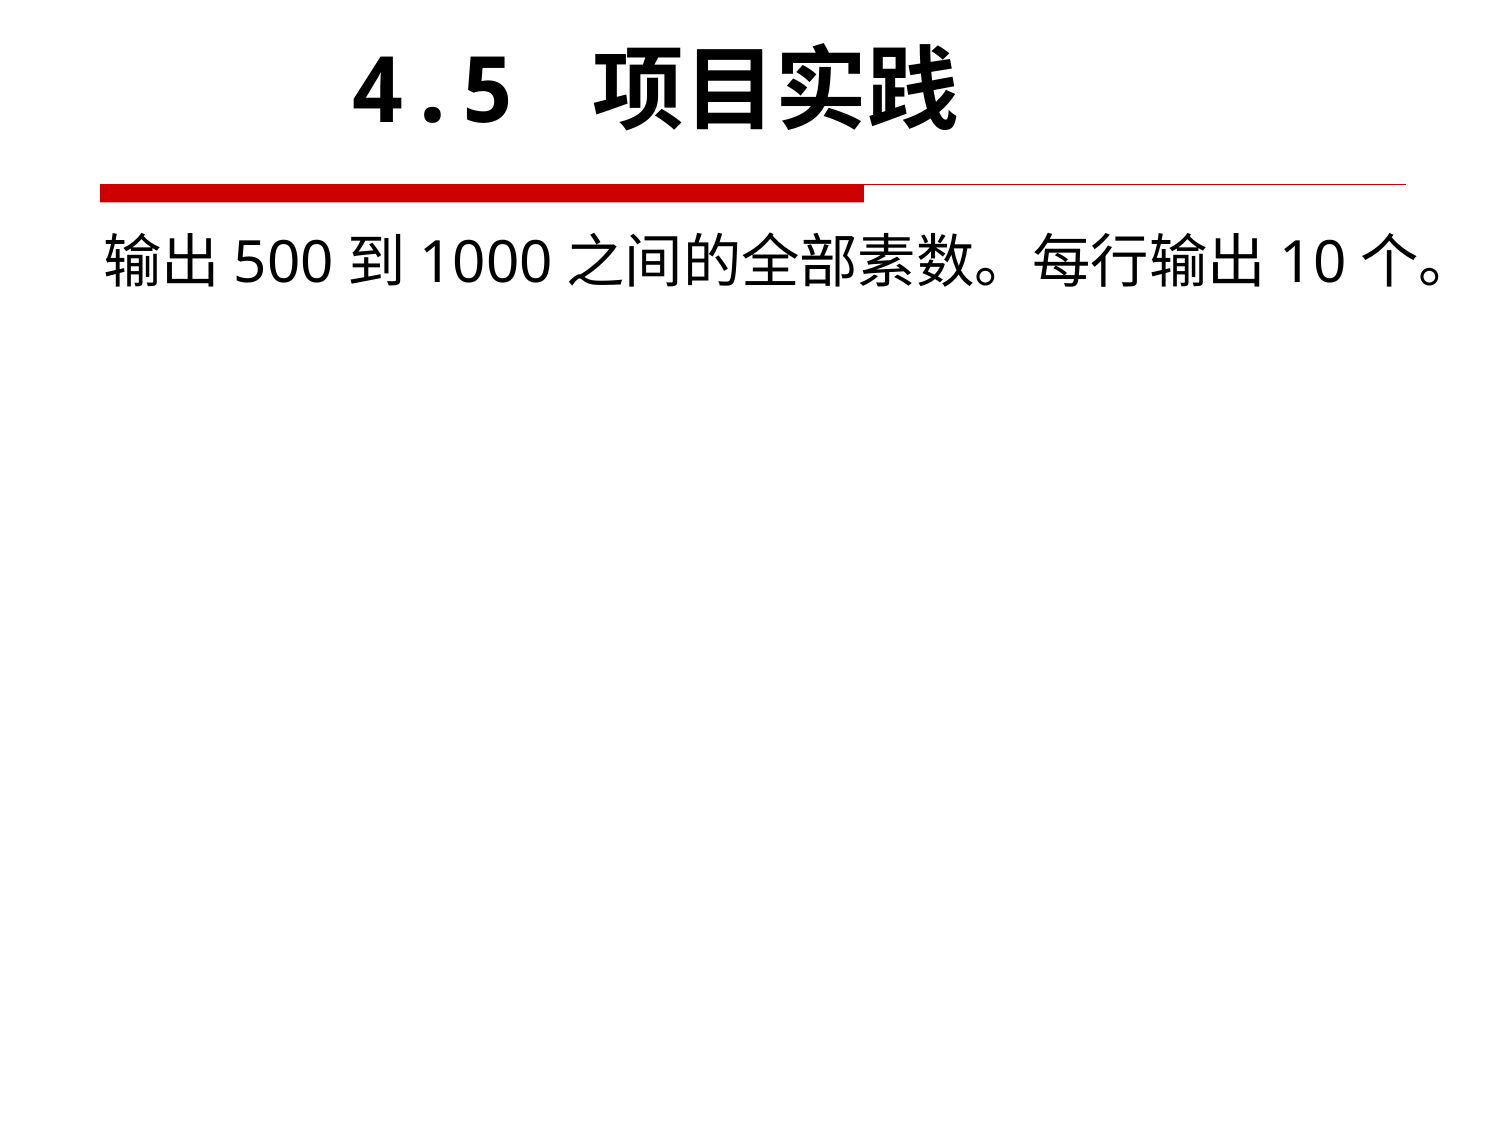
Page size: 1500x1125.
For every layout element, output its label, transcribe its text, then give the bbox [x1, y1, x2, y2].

title 4.5 项目实践 [17, 23, 1293, 168]
text_box 输出500到1000之间的全部素数。每行输出10个。 [88, 182, 1500, 302]
